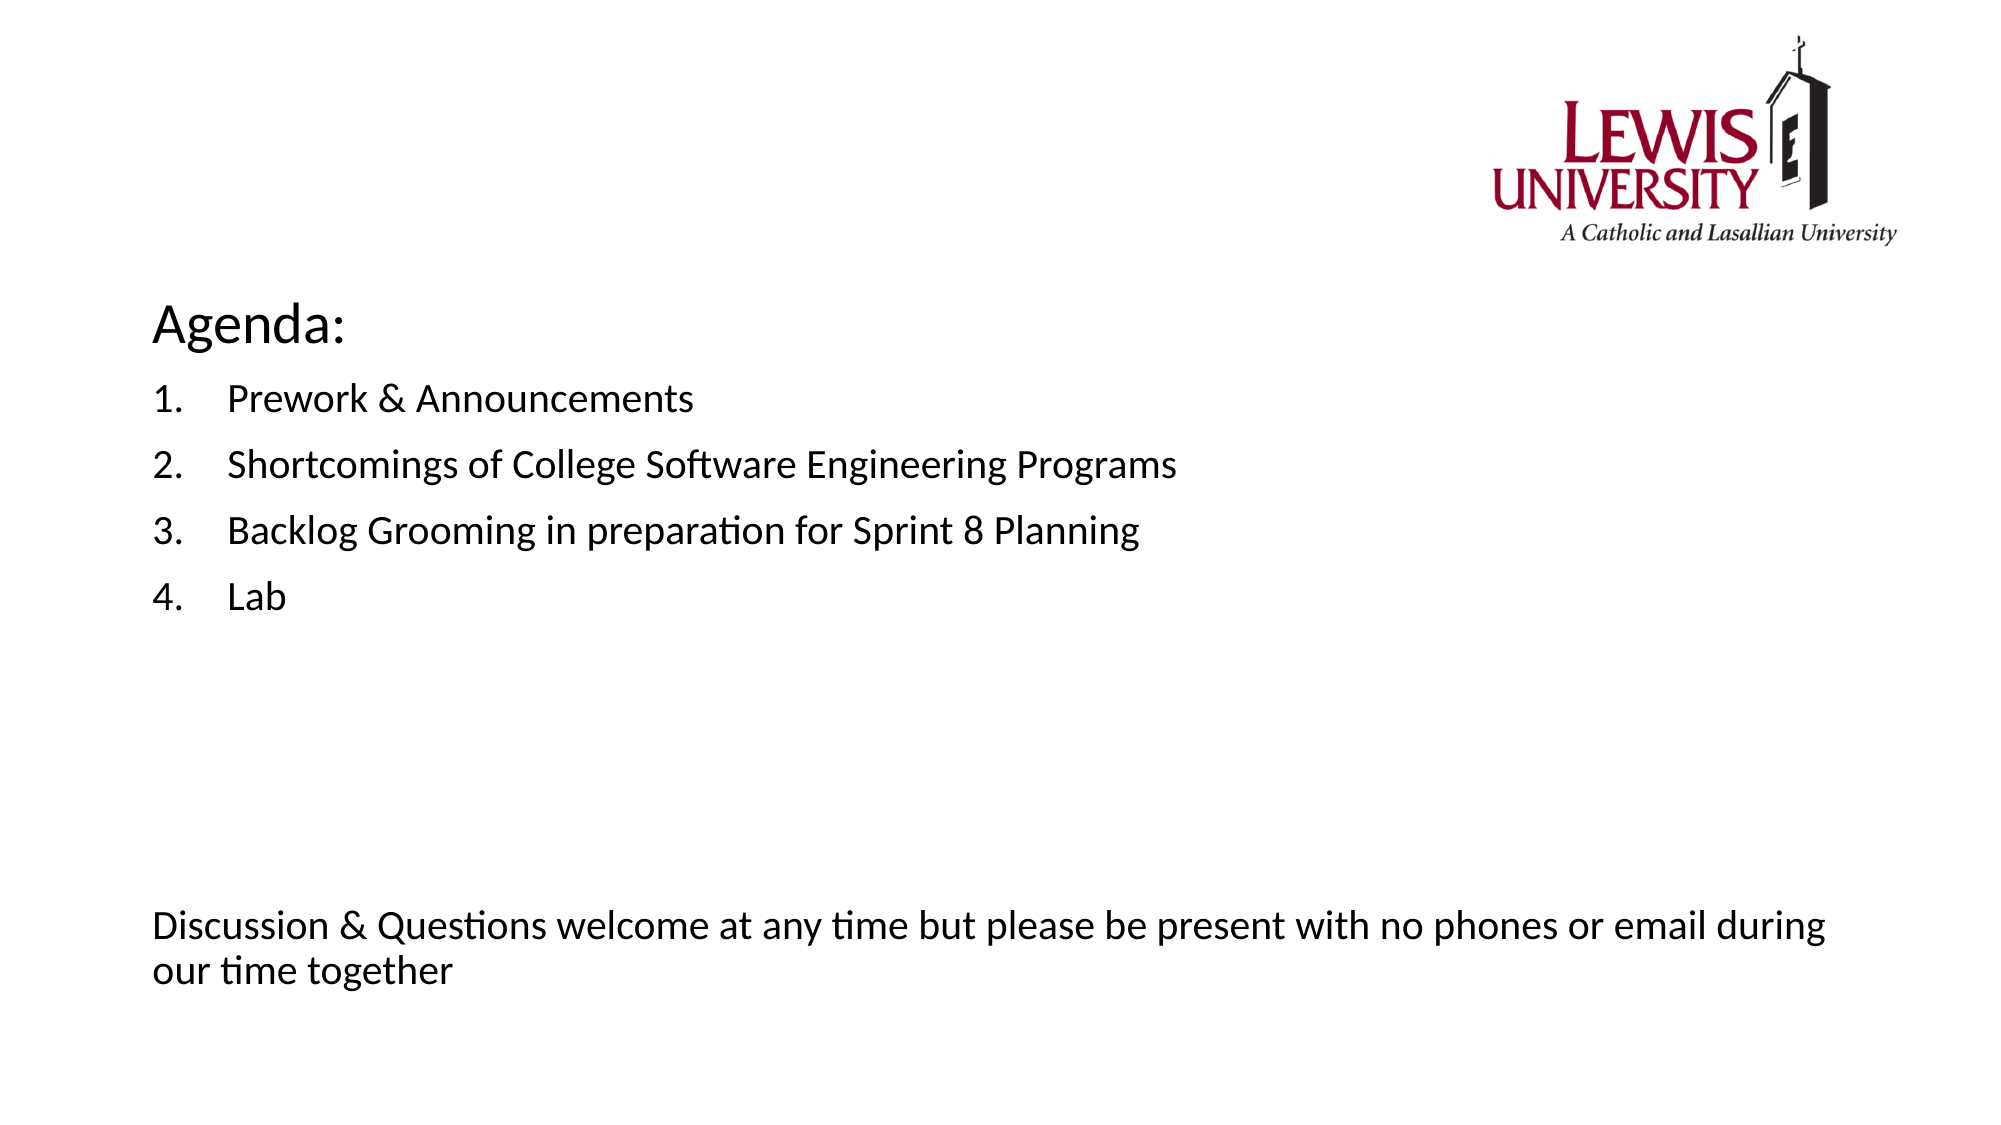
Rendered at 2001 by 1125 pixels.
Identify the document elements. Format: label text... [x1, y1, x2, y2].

picture [1466, 25, 1903, 250]
text_box Discussion & Questions welcome at any time but please be present with no phones or email during our time together [137, 895, 1863, 1014]
list Agenda: Prework & Announcements Shortcomings of College Software Engineering Programs Backlog Grooming in preparation for Sprint 8 Planning Lab [137, 285, 1863, 895]
